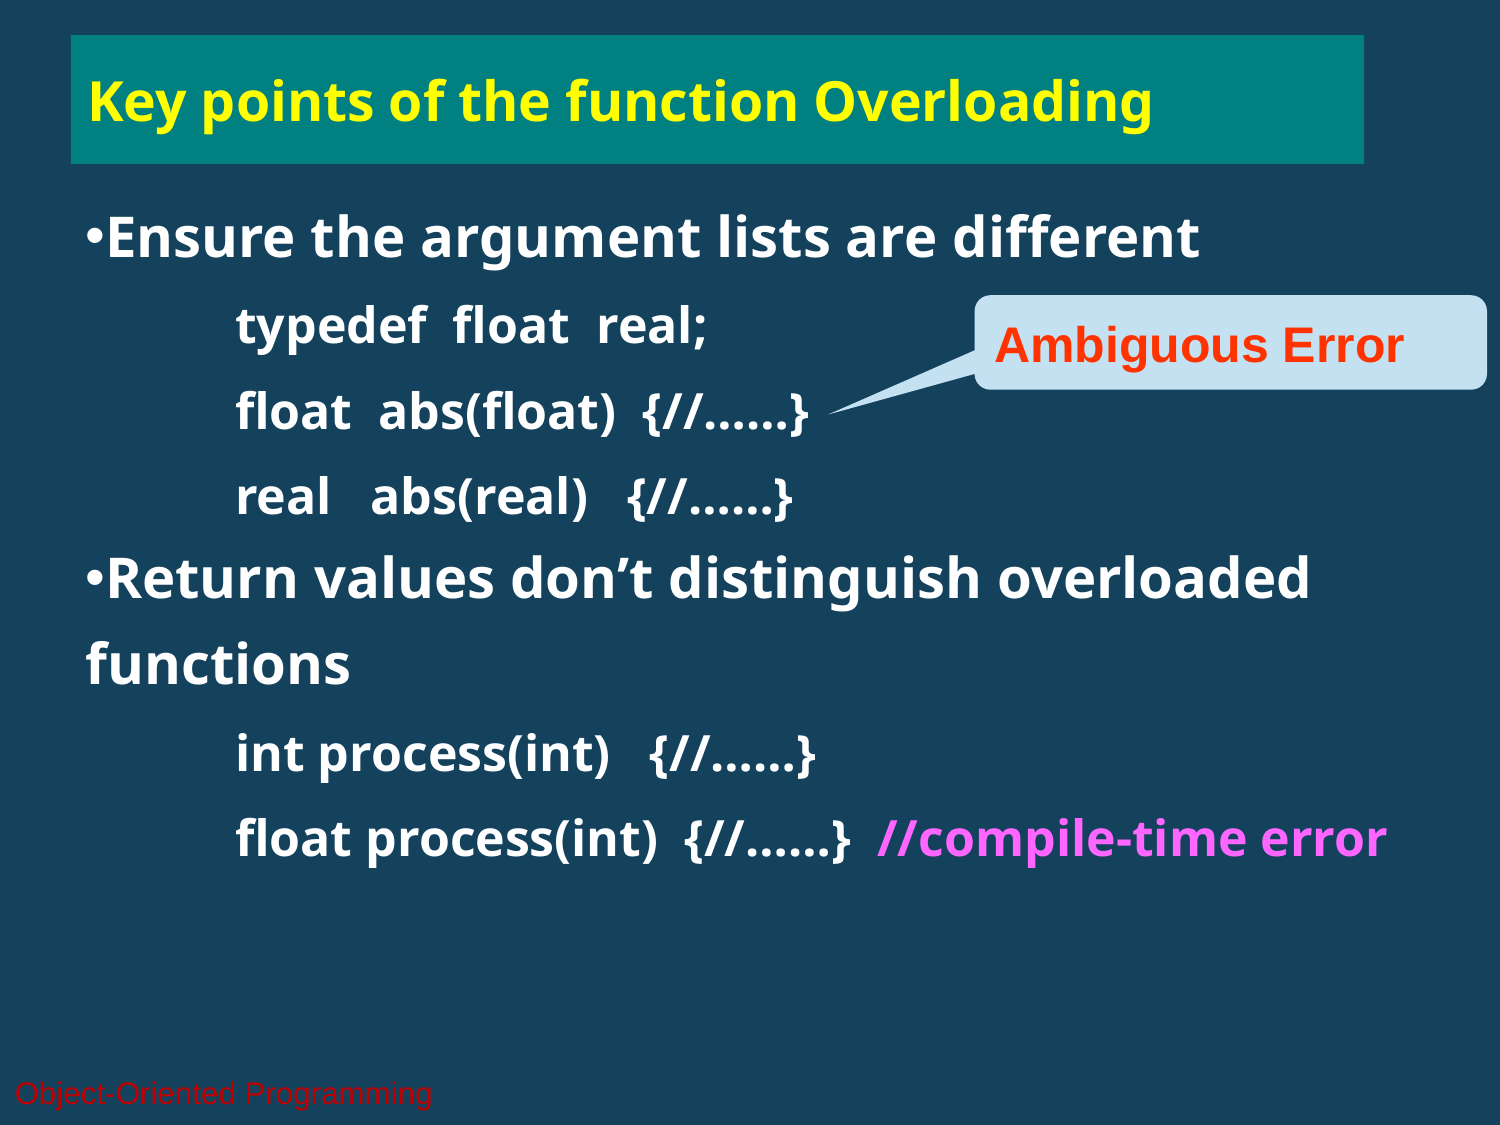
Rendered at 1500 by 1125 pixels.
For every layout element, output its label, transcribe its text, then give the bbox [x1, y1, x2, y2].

title Key points of the function Overloading [70, 35, 1365, 164]
text_box Ensure the argument lists are different typedef float real; float abs(float) {//……} real abs(real) {//……} Return values don’t distinguish overloaded functions int process(int) {//……} float process(int) {//……} //compile-time error [70, 175, 1500, 874]
footer Object-Oriented Programming [0, 1062, 601, 1122]
